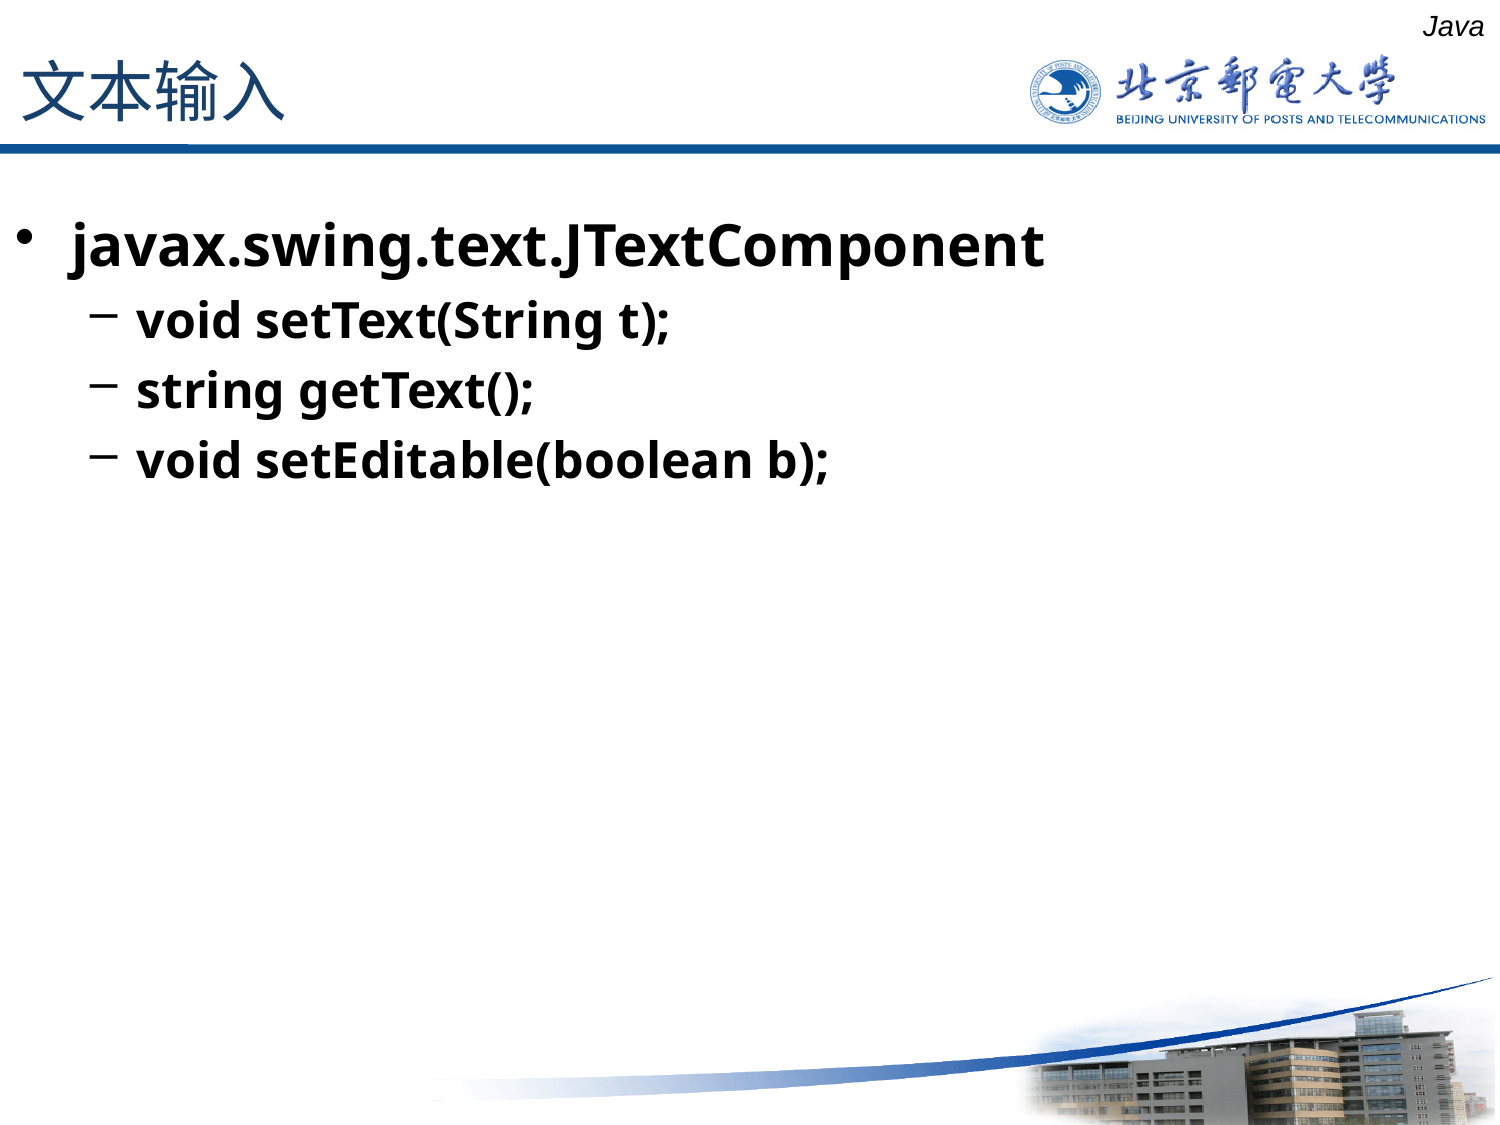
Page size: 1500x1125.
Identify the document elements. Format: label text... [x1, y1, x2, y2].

list javax.swing.text.JTextComponent void setText(String t); string getText(); void setEditable(boolean b); [0, 200, 1500, 1062]
picture [431, 1062, 1495, 1125]
title 文本输入 [5, 30, 1281, 150]
picture [1281, 54, 1500, 131]
text_box Java [937, 0, 1500, 53]
